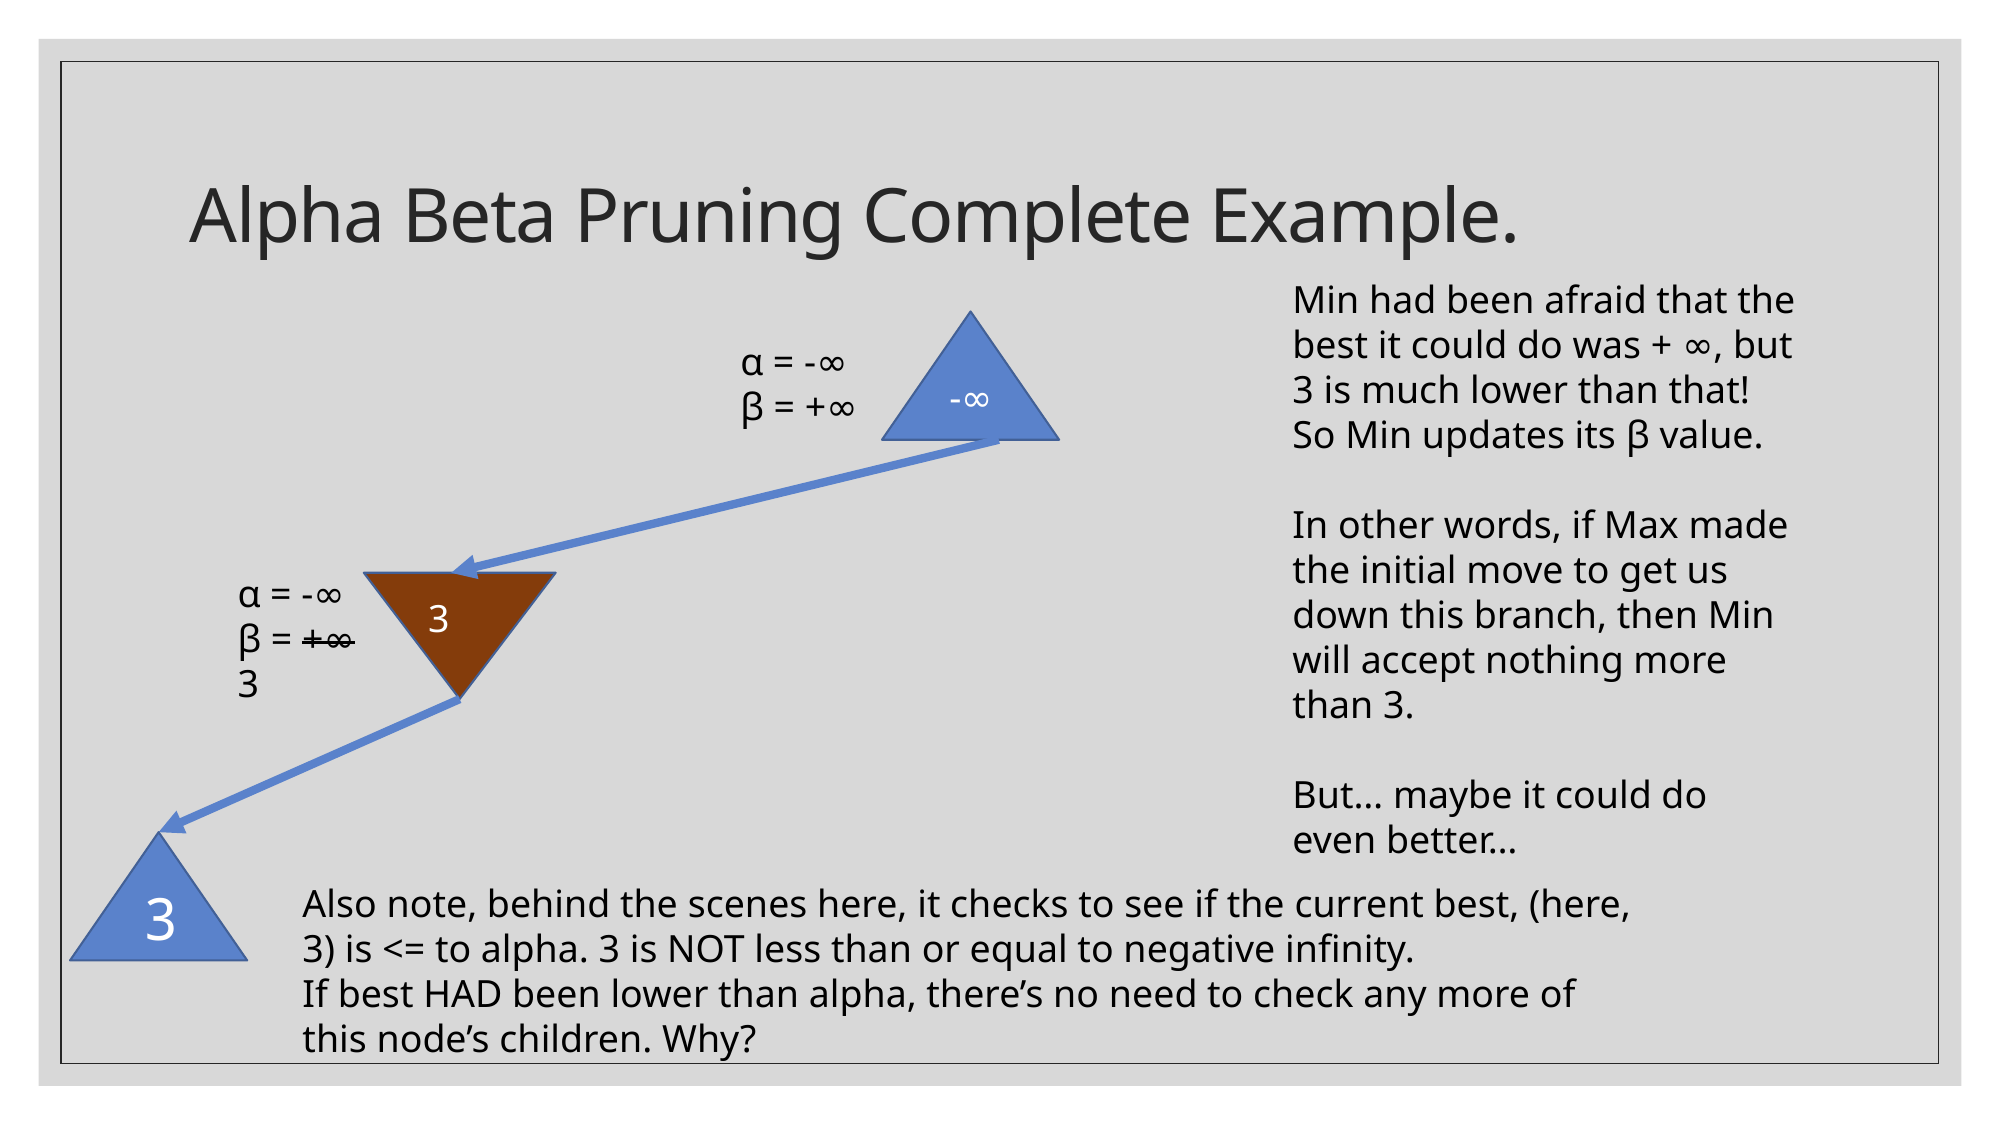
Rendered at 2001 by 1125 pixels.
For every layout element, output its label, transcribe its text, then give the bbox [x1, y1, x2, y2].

title Alpha Beta Pruning Complete Example. [174, 105, 1825, 331]
text_box α = -∞ β = +∞ 3 [222, 562, 391, 695]
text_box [451, 439, 999, 573]
text_box Also note, behind the scenes here, it checks to see if the current best, (here, 3) is <= to alpha. 3 is NOT less than or equal to negative infinity. If best HAD been lower than alpha, there’s no need to check any more of this node’s children. Why? [287, 873, 1654, 1068]
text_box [70, 832, 248, 961]
text_box α = -∞ β = +∞ [725, 330, 876, 435]
text_box Min had been afraid that the best it could do was + ∞, but 3 is much lower than that! So Min updates its β value. In other words, if Max made the initial move to get us down this branch, then Min will accept nothing more than 3. But… maybe it could do even better… [1277, 268, 1814, 869]
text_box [363, 572, 556, 700]
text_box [881, 311, 1060, 440]
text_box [158, 699, 460, 833]
